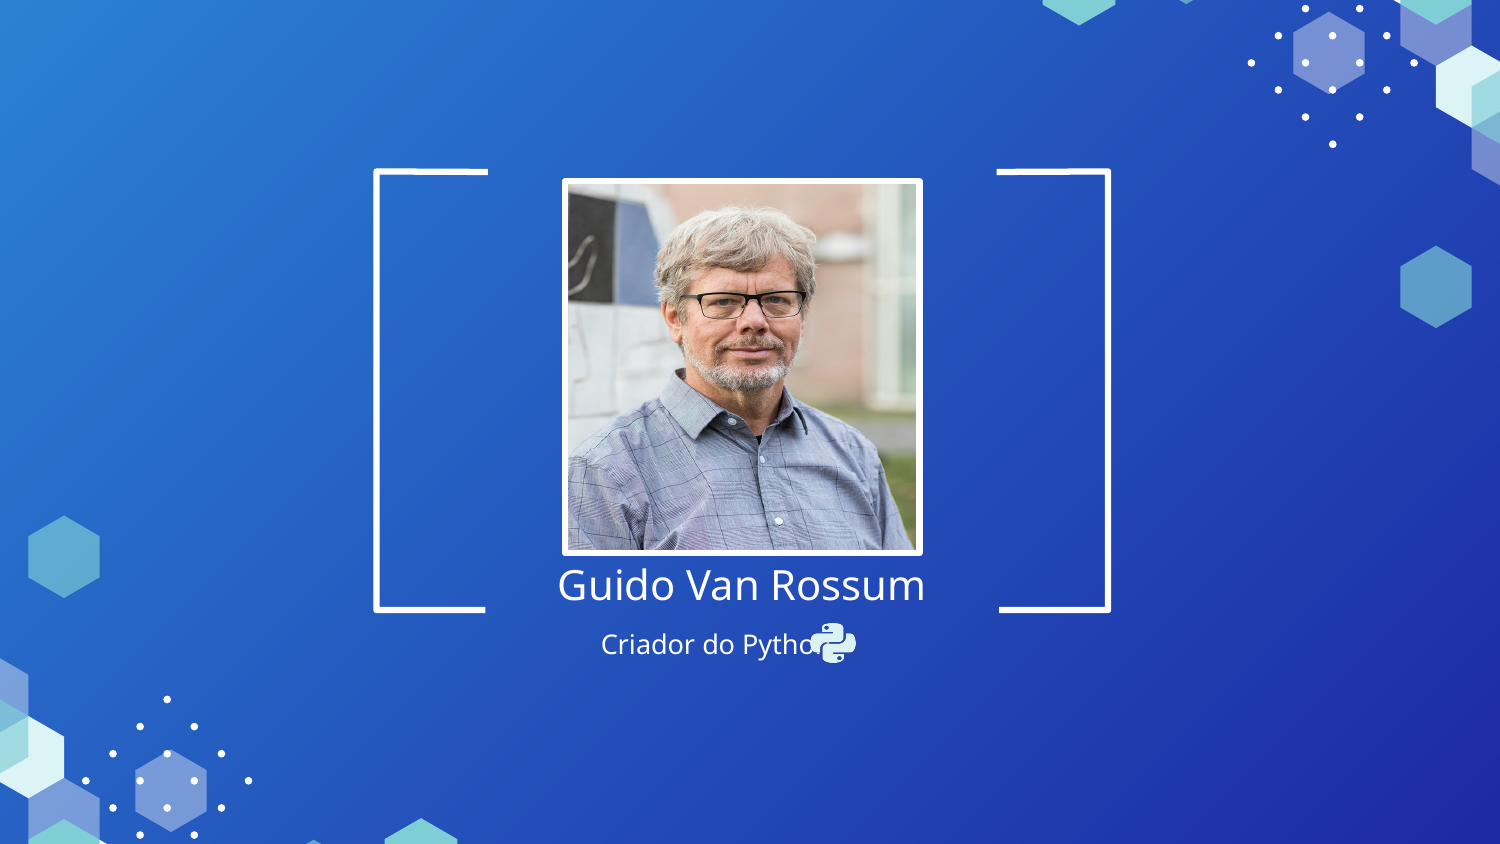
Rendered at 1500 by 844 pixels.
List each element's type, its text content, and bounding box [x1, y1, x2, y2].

text_box [996, 171, 1109, 611]
picture [809, 620, 856, 666]
text_box Criador do Python [556, 610, 929, 676]
picture [568, 183, 917, 551]
title Guido Van Rossum [437, 550, 1048, 617]
text_box [376, 171, 488, 611]
